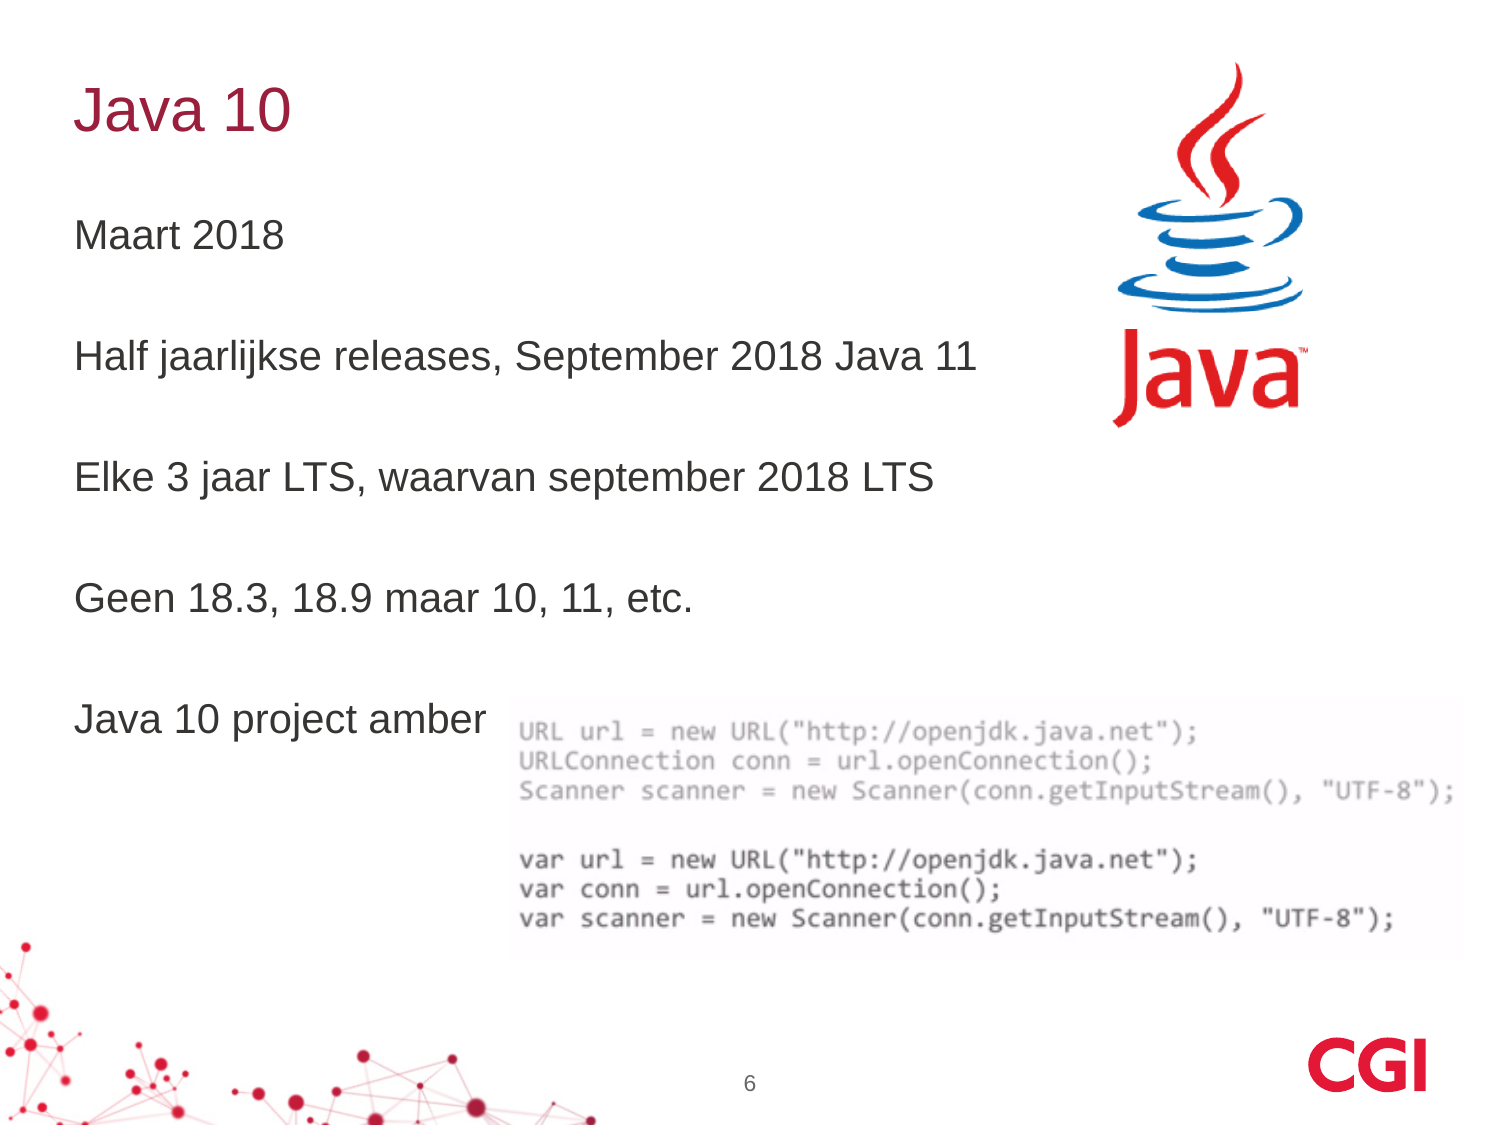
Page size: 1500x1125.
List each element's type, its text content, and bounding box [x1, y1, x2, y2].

picture [0, 696, 1500, 1125]
picture [994, 29, 1426, 460]
list Maart 2018 Half jaarlijkse releases, September 2018 Java 11 Elke 3 jaar LTS, waarvan september 2018 LTS Geen 18.3, 18.9 maar 10, 11, etc. Java 10 project amber [73, 207, 1374, 778]
slide_number 6 [686, 1068, 814, 1109]
title Java 10 [73, 30, 991, 182]
